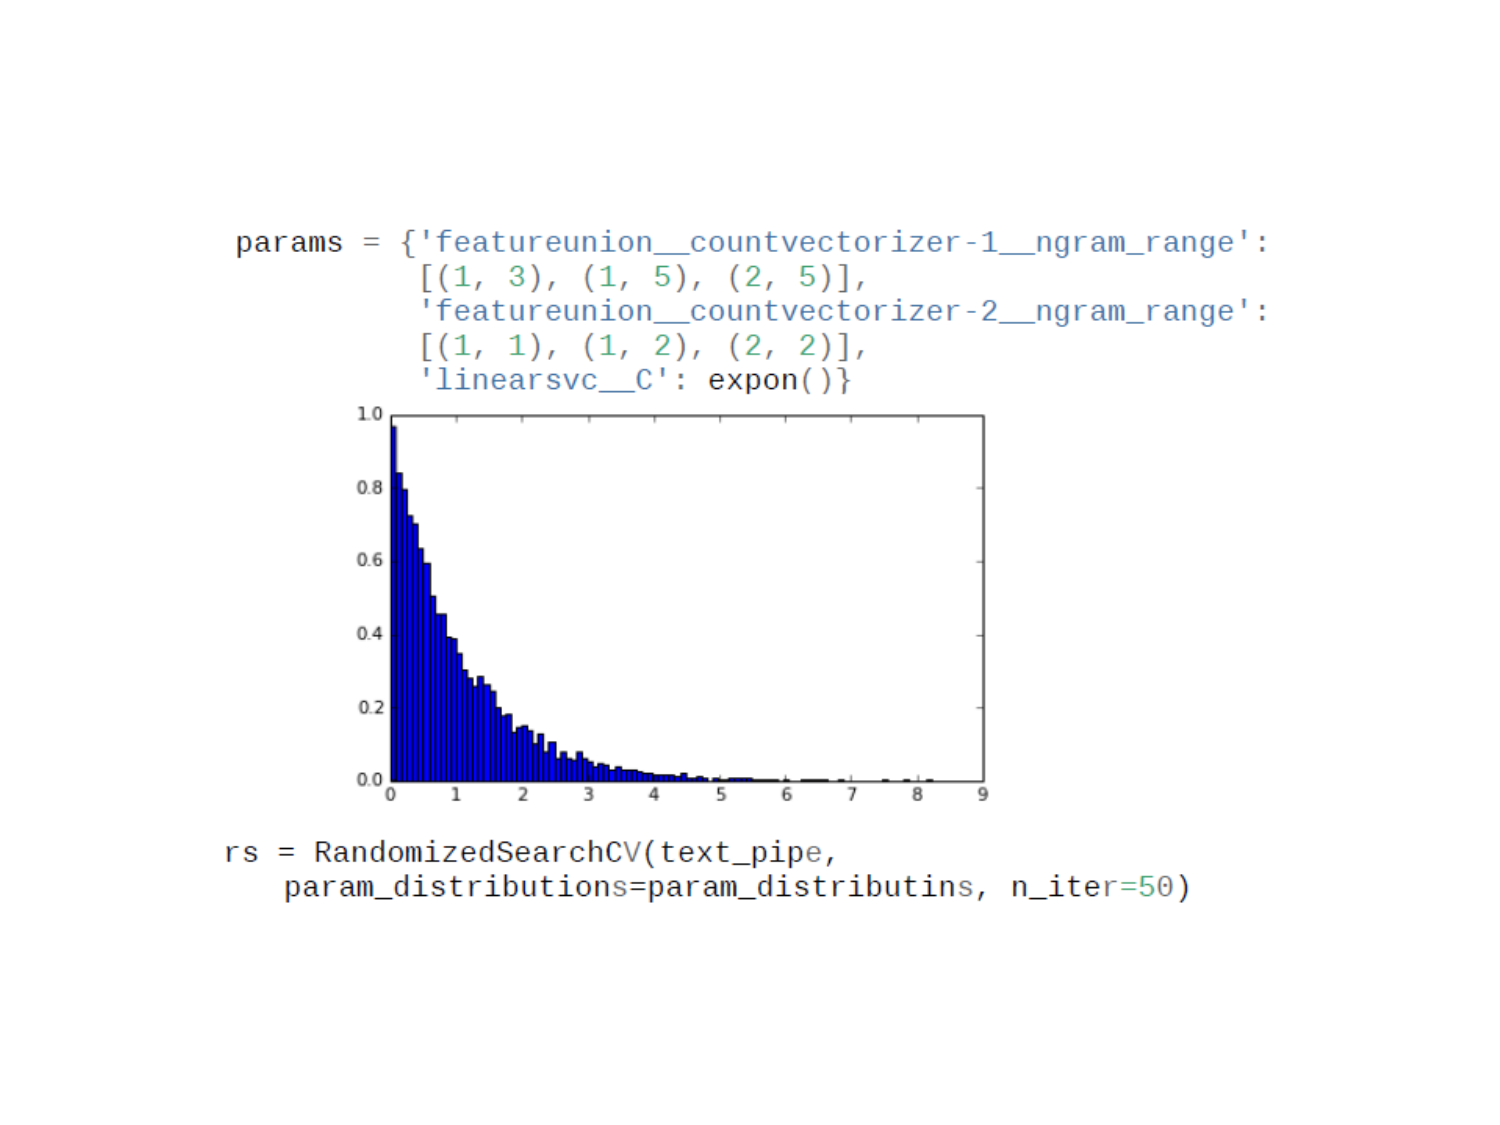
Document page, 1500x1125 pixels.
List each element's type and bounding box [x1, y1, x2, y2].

picture [186, 205, 1314, 920]
